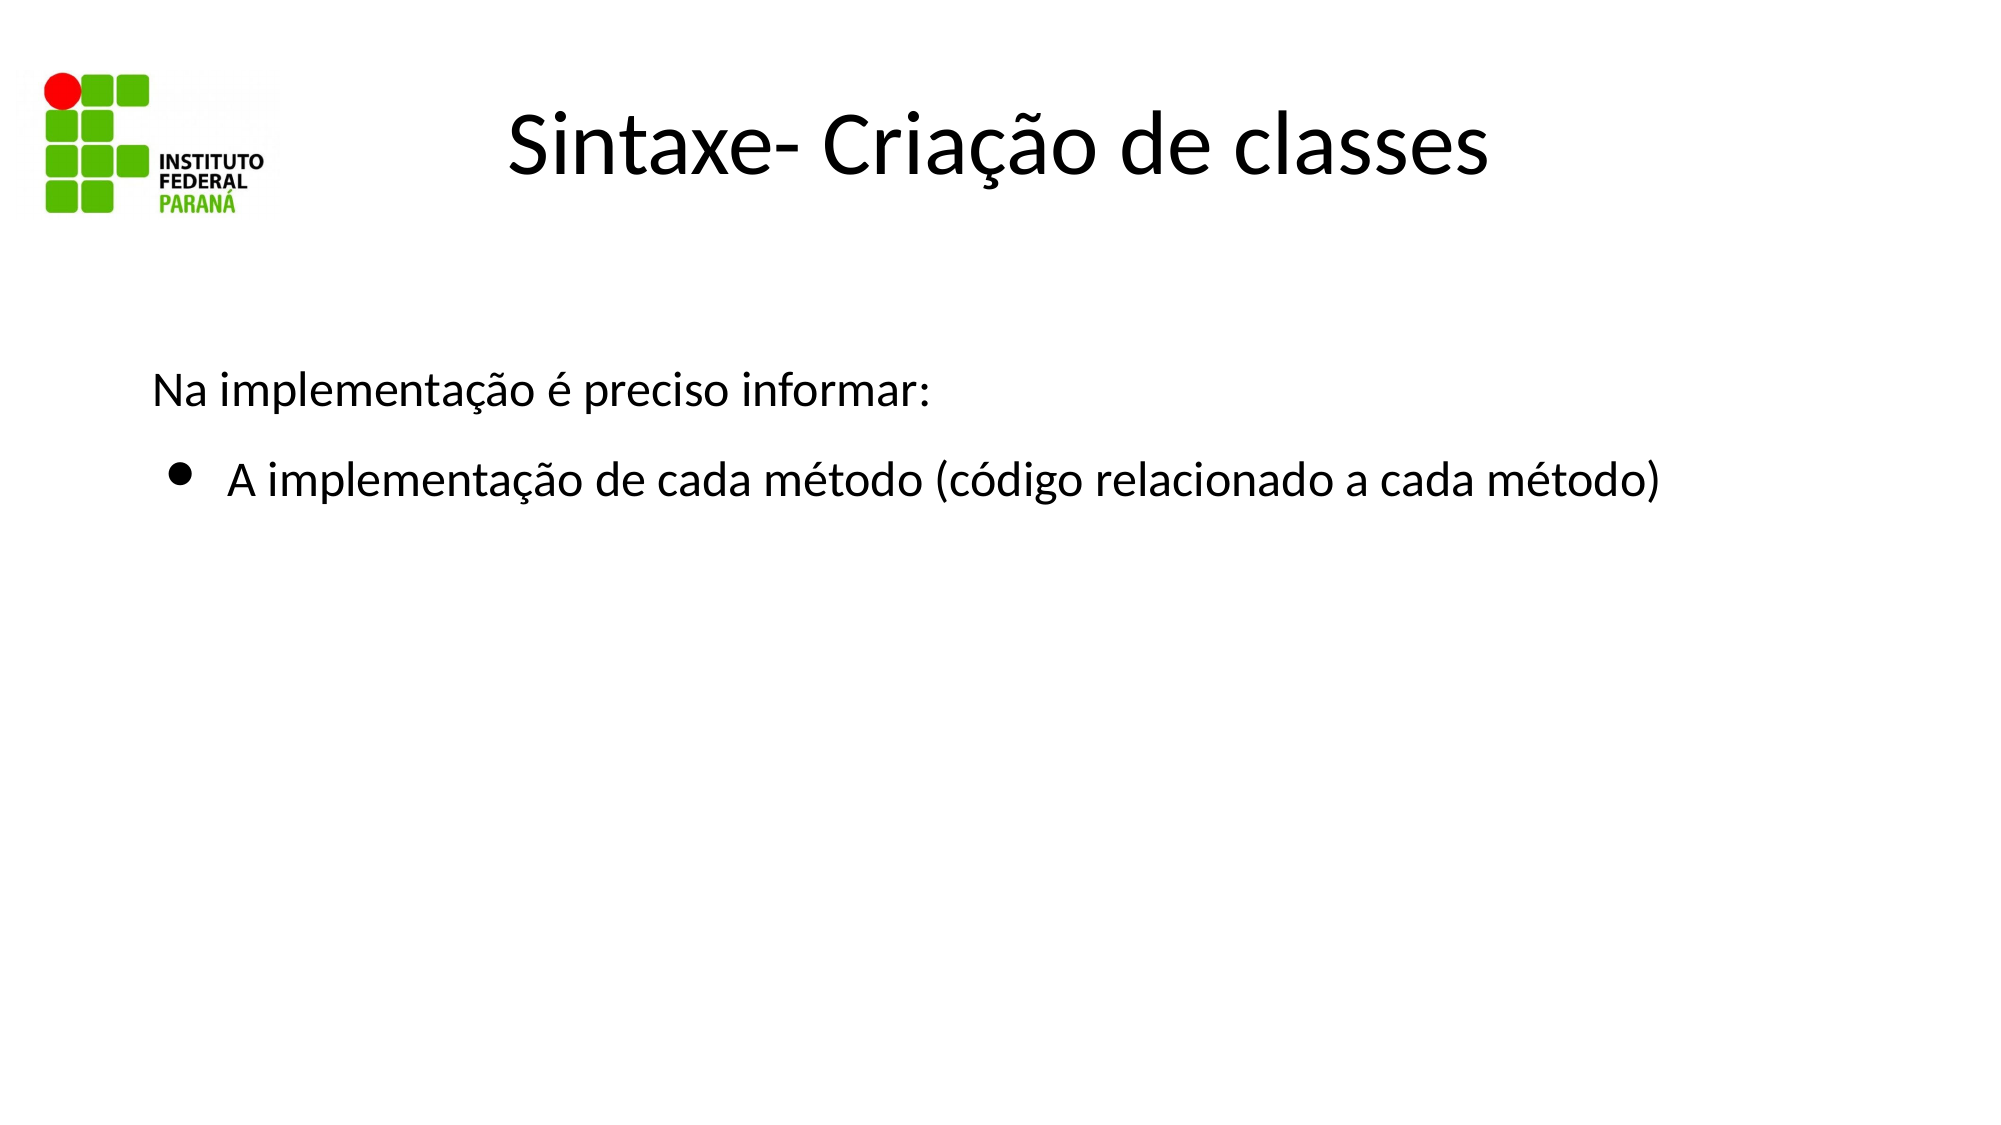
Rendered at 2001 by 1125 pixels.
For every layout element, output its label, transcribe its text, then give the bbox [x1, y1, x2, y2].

text_box Na implementação é preciso informar: A implementação de cada método (código relacionado a cada método) [137, 311, 1863, 1015]
title Sintaxe- Criação de classes [137, 36, 1863, 255]
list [16, 69, 280, 221]
